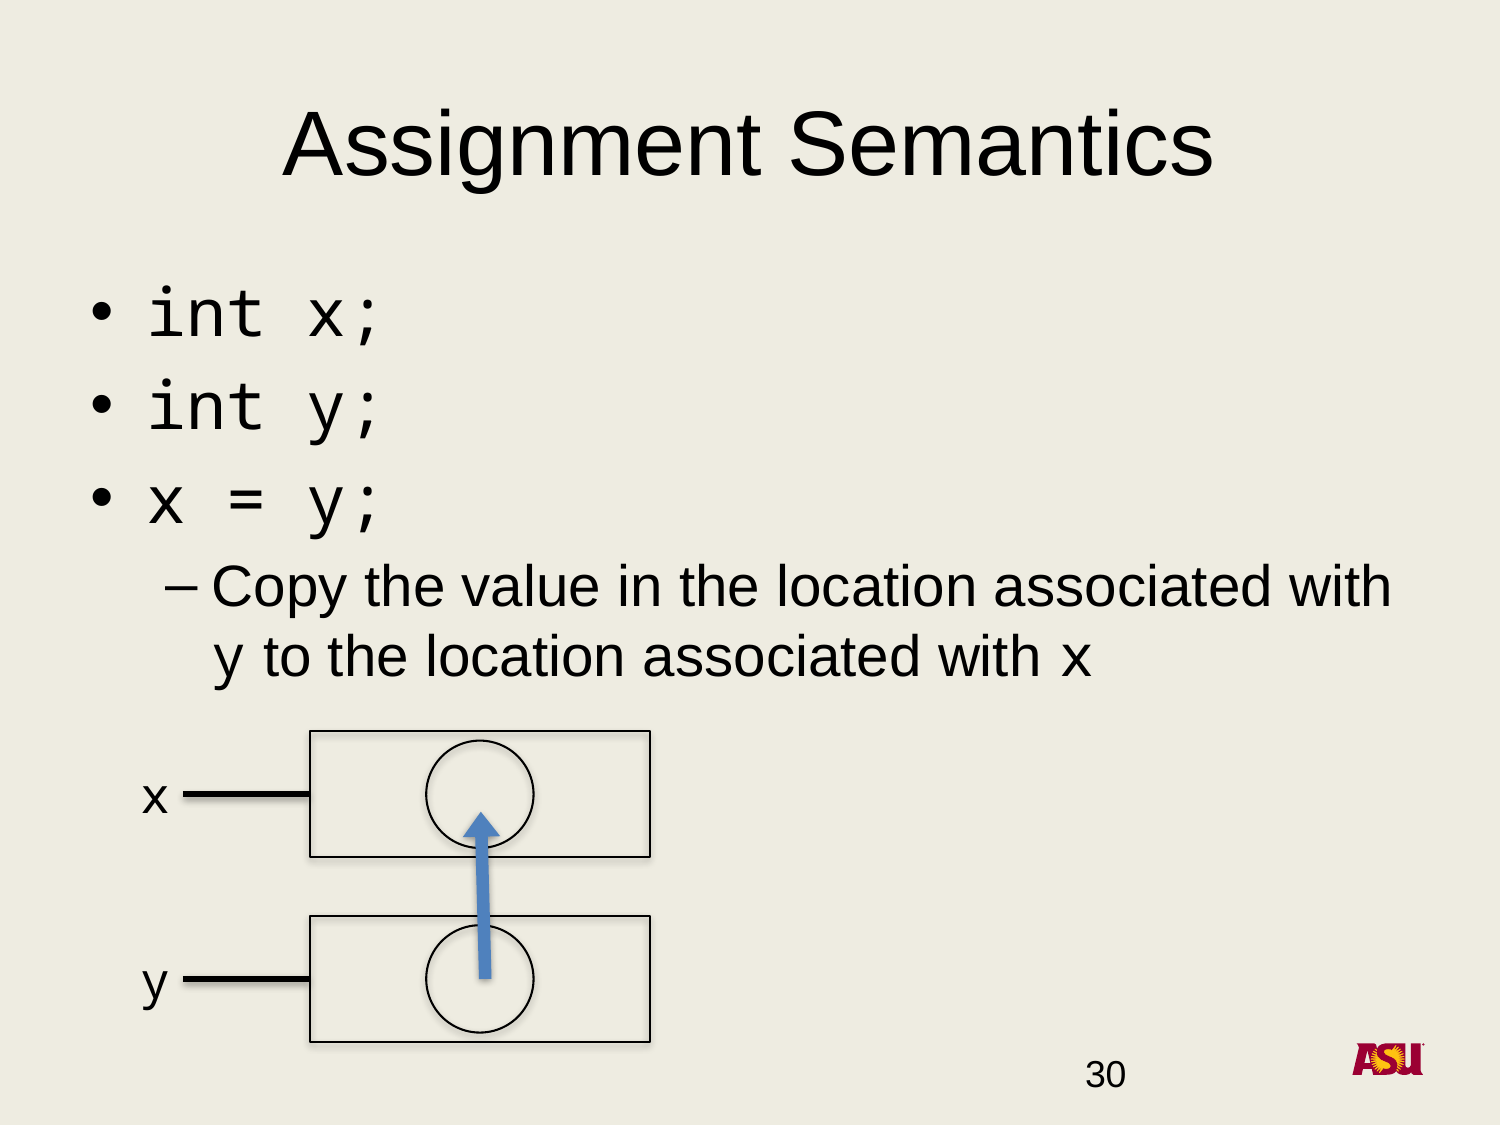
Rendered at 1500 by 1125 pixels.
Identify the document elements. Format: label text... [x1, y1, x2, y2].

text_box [480, 811, 486, 980]
slide_number 30 [1070, 1042, 1421, 1103]
text_box [425, 739, 535, 848]
text_box y [125, 940, 183, 1016]
title Assignment Semantics [75, 45, 1425, 233]
text_box [425, 924, 535, 1034]
text_box [309, 915, 650, 1043]
list int x; int y; x = y; Copy the value in the location associated with y to the location associated with x [75, 262, 1425, 1005]
text_box x [125, 756, 183, 832]
text_box [309, 731, 650, 858]
